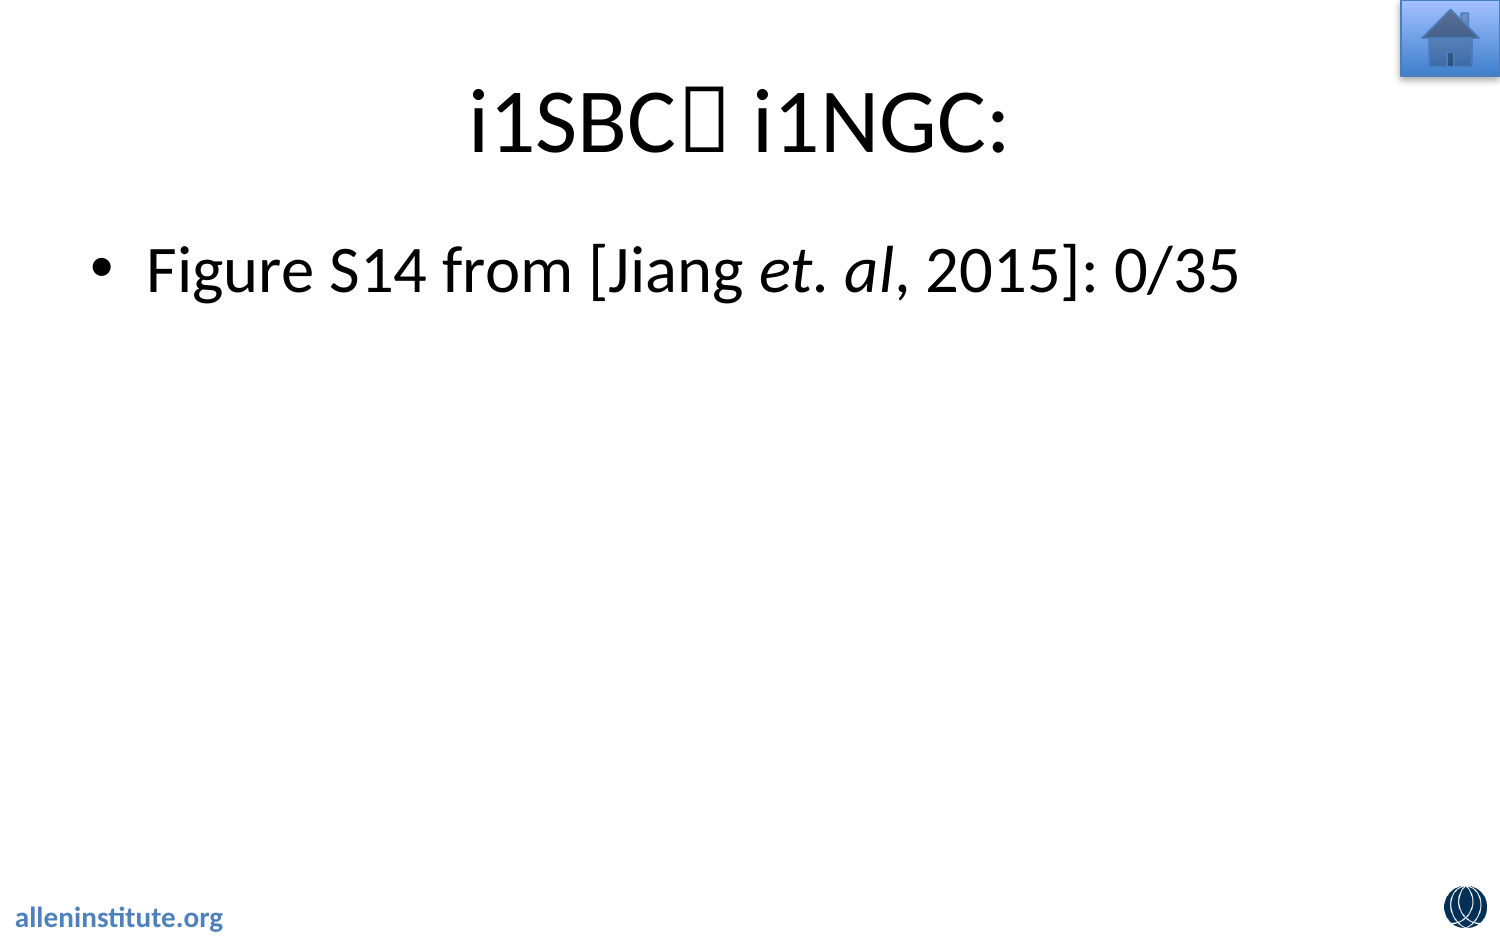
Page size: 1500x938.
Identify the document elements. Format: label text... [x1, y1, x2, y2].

picture [1444, 886, 1487, 928]
list Figure S14 from [Jiang et. al, 2015]: 0/35 [75, 218, 1425, 838]
title i1SBC i1NGC: [75, 37, 1425, 194]
